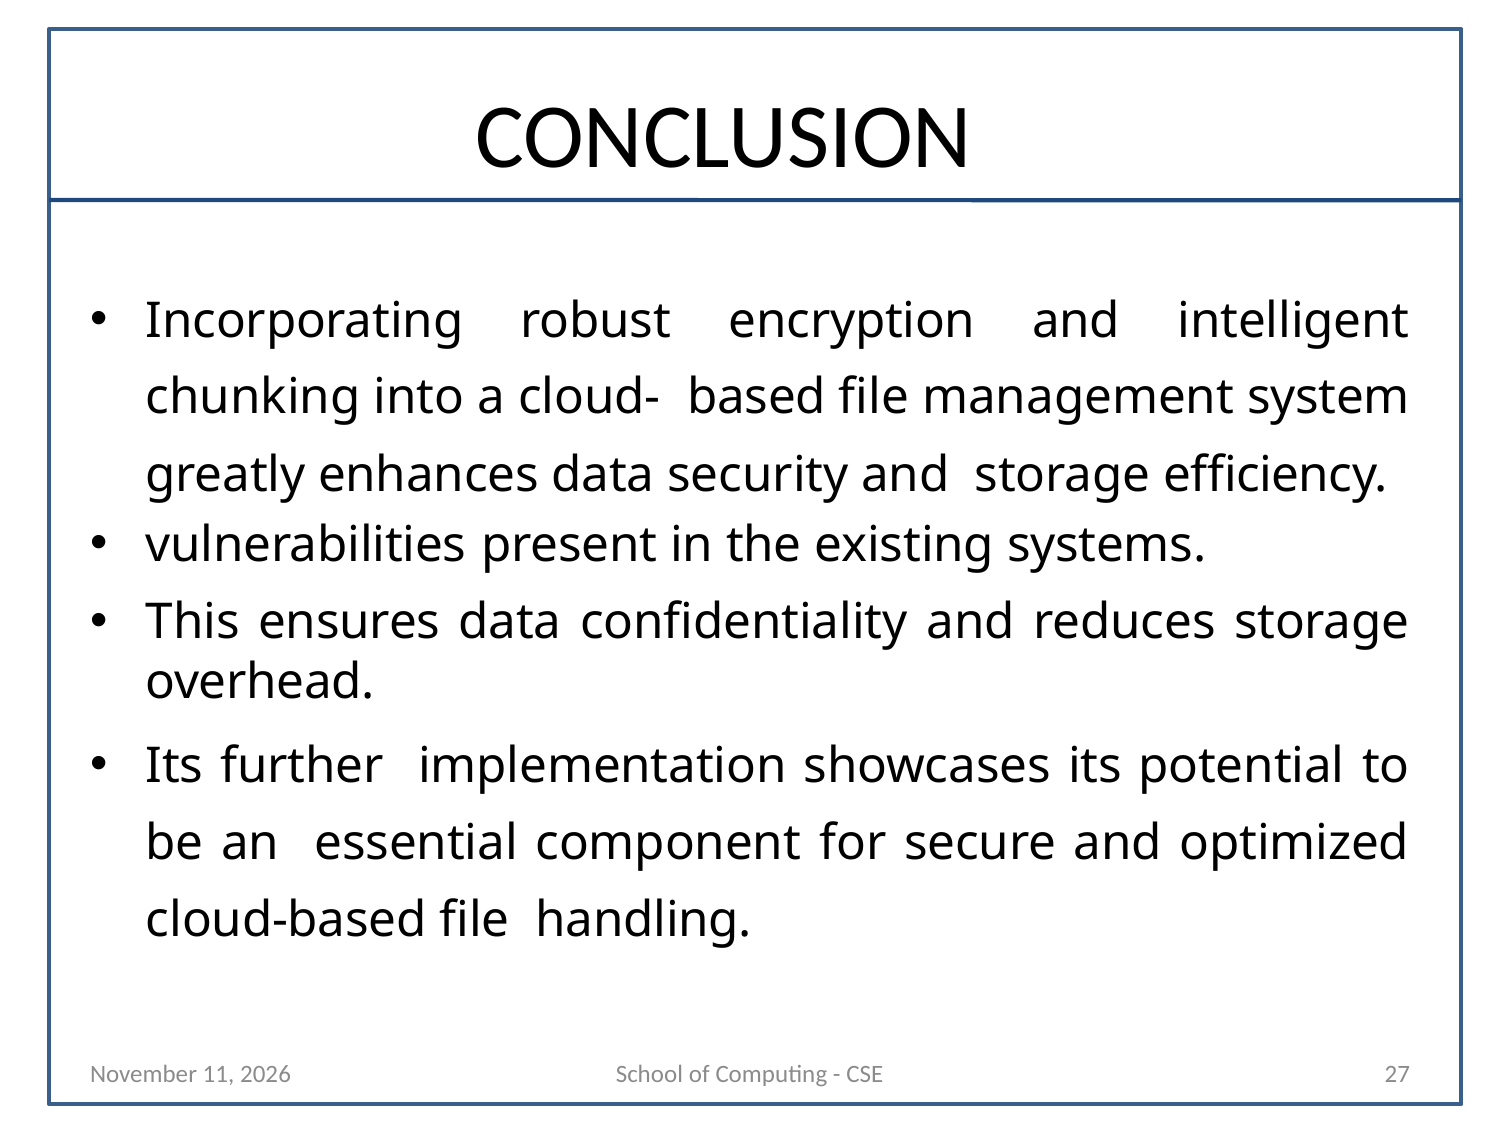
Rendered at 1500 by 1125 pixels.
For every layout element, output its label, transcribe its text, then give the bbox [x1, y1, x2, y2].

title CONCLUSION [49, 37, 1399, 225]
slide_number 27 [1074, 1042, 1425, 1103]
footer School of Computing - CSE [512, 1042, 988, 1103]
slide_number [75, 1042, 425, 1103]
list Incorporating robust encryption and intelligent chunking into a cloud- based file management system greatly enhances data security and storage efficiency. vulnerabilities present in the existing systems. This ensures data confidentiality and reduces storage overhead. Its further implementation showcases its potential to be an essential component for secure and optimized cloud-based file handling. [75, 262, 1425, 1005]
